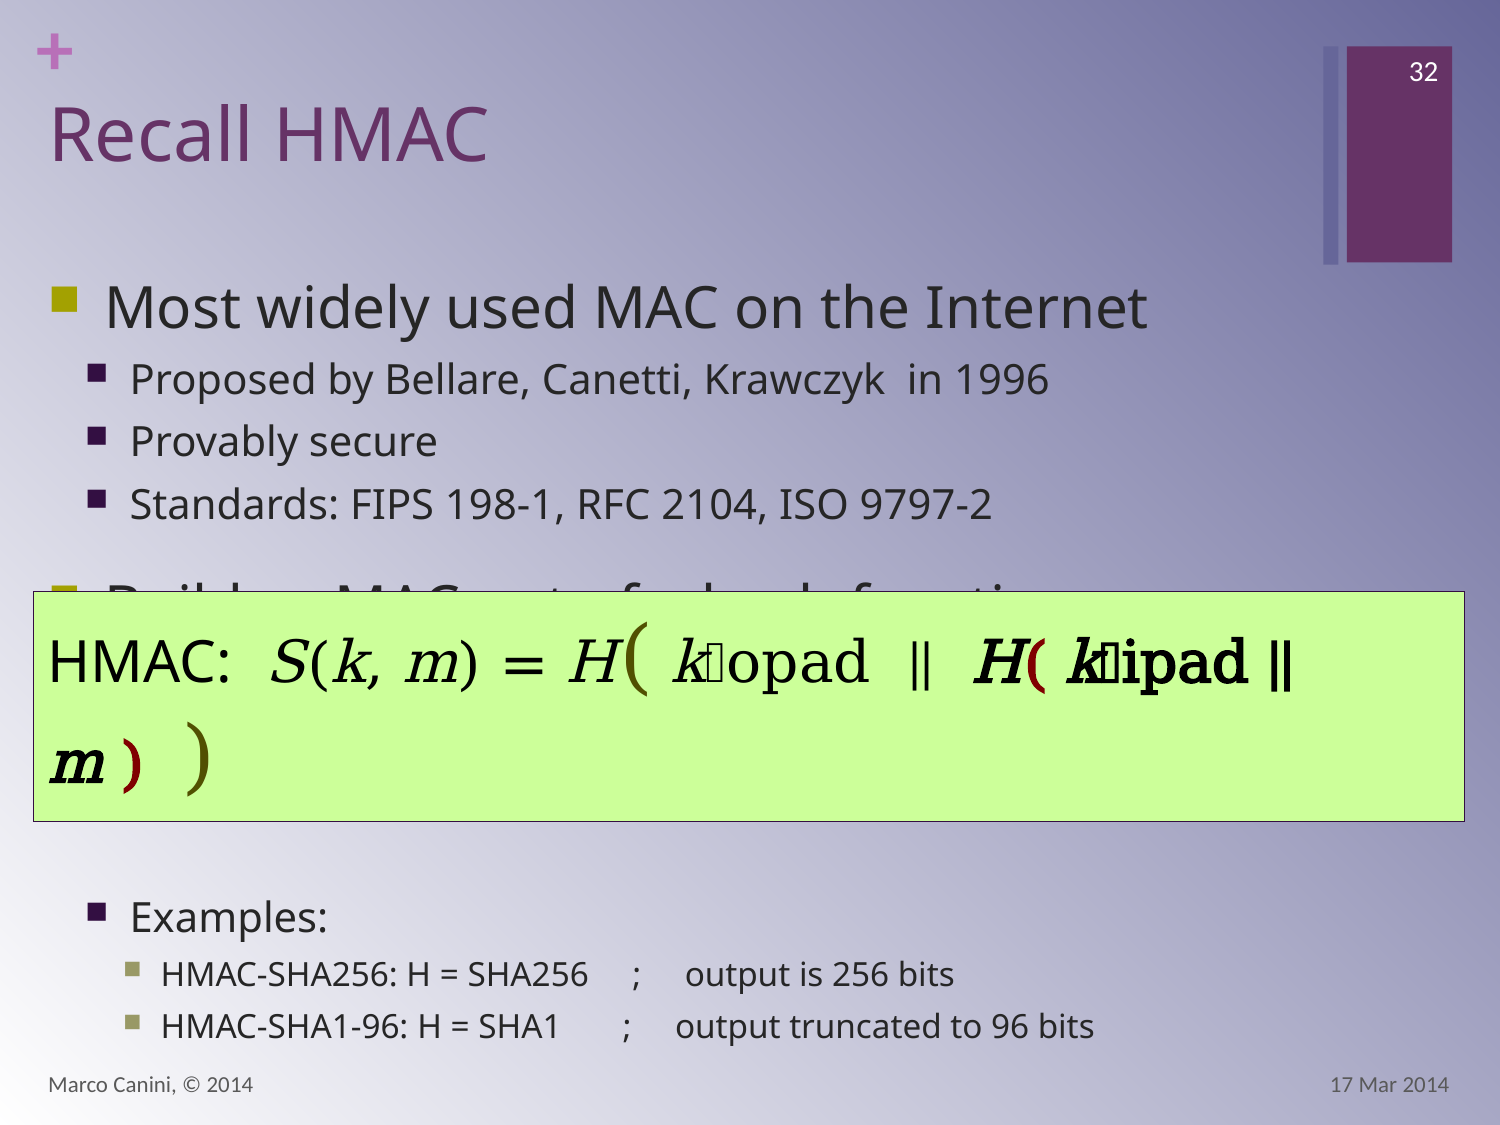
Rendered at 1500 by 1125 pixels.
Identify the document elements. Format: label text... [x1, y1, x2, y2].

slide_number 32 [1362, 39, 1454, 100]
footer Marco Canini, © 2014 [33, 1053, 1038, 1114]
list Most widely used MAC on the Internet Proposed by Bellare, Canetti, Krawczyk in 1996 Provably secure Standards: FIPS 198-1, RFC 2104, ISO 9797-2 Builds a MAC out of a hash function Examples: HMAC-SHA256: H = SHA256 ; output is 256 bits HMAC-SHA1-96: H = SHA1 ; output truncated to 96 bits [33, 262, 1465, 591]
list Most widely used MAC on the Internet Proposed by Bellare, Canetti, Krawczyk in 1996 Provably secure Standards: FIPS 198-1, RFC 2104, ISO 9797-2 Builds a MAC out of a hash function Examples: HMAC-SHA256: H = SHA256 ; output is 256 bits HMAC-SHA1-96: H = SHA1 ; output truncated to 96 bits [33, 822, 1465, 1054]
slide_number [1114, 1053, 1465, 1114]
title Recall HMAC [33, 79, 1322, 262]
text_box HMAC: S(k, m) = H( kopad || H( kipad || m ) ) [33, 591, 1465, 822]
